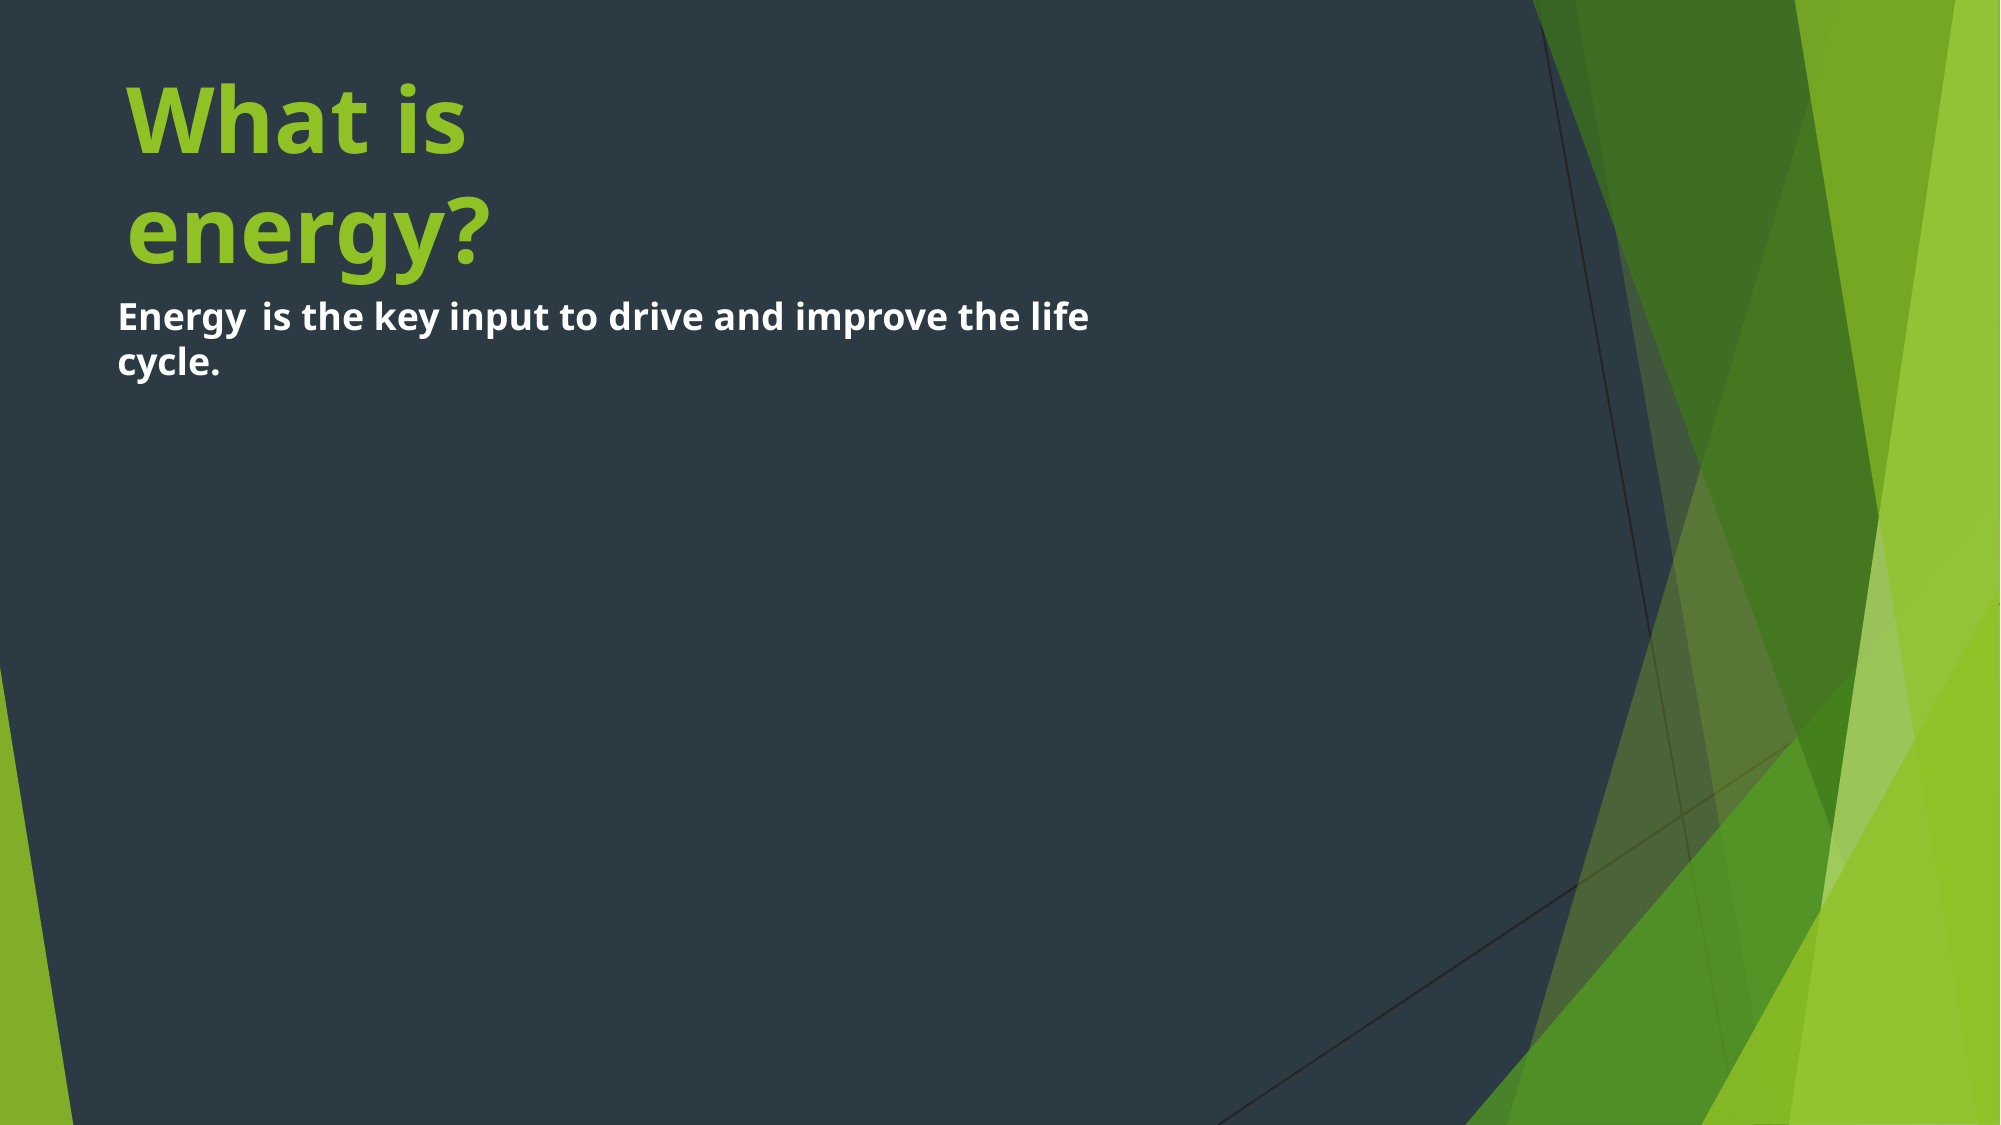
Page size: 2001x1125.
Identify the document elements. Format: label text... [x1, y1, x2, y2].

text_box Energy is the key input to drive and improve the life cycle. [115, 290, 1170, 383]
text_box What is energy? [124, 59, 806, 282]
